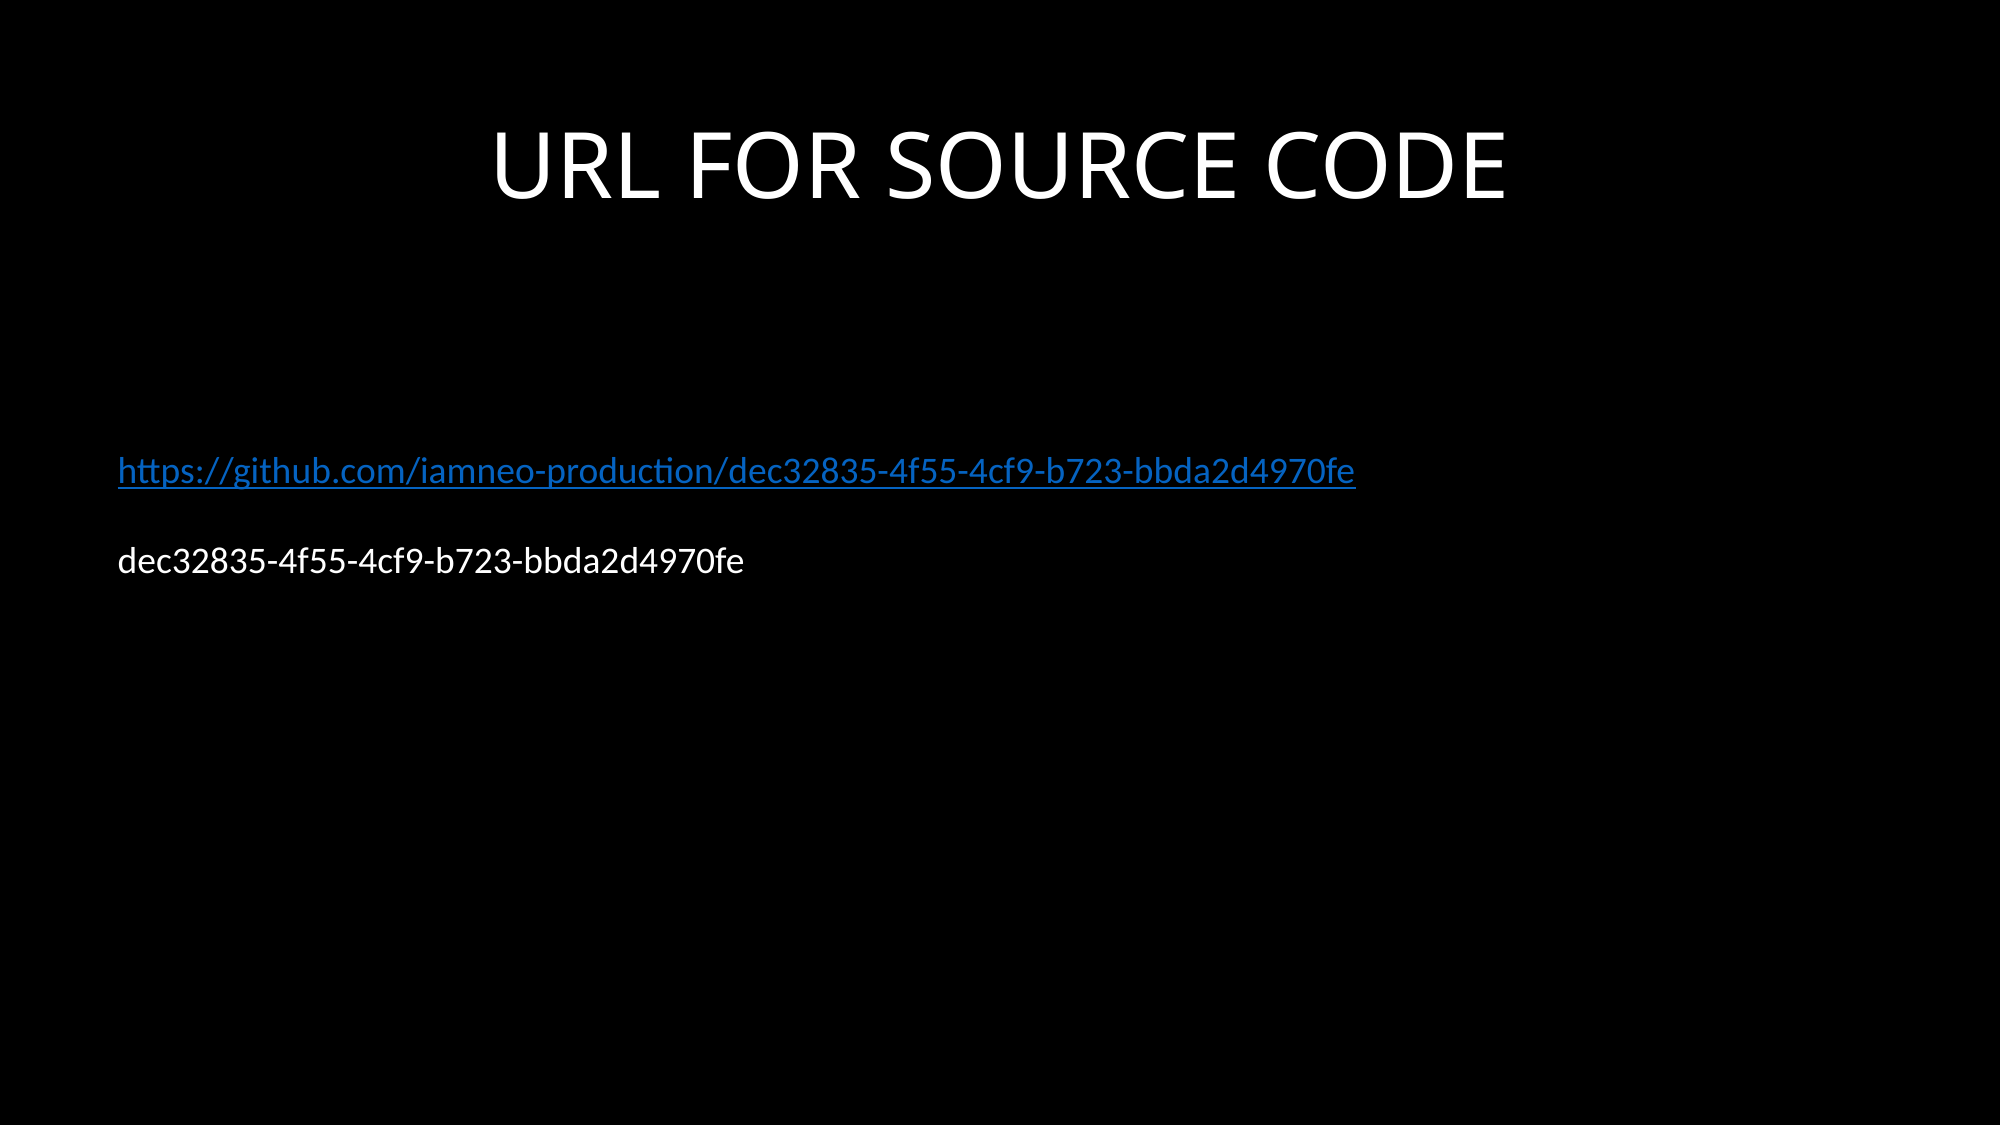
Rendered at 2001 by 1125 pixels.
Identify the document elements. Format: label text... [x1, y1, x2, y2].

title URL FOR SOURCE CODE [137, 59, 1863, 278]
text_box https://github.com/iamneo-production/dec32835-4f55-4cf9-b723-bbda2d4970fe dec32835-4f55-4cf9-b723-bbda2d4970fe [102, 439, 1828, 589]
